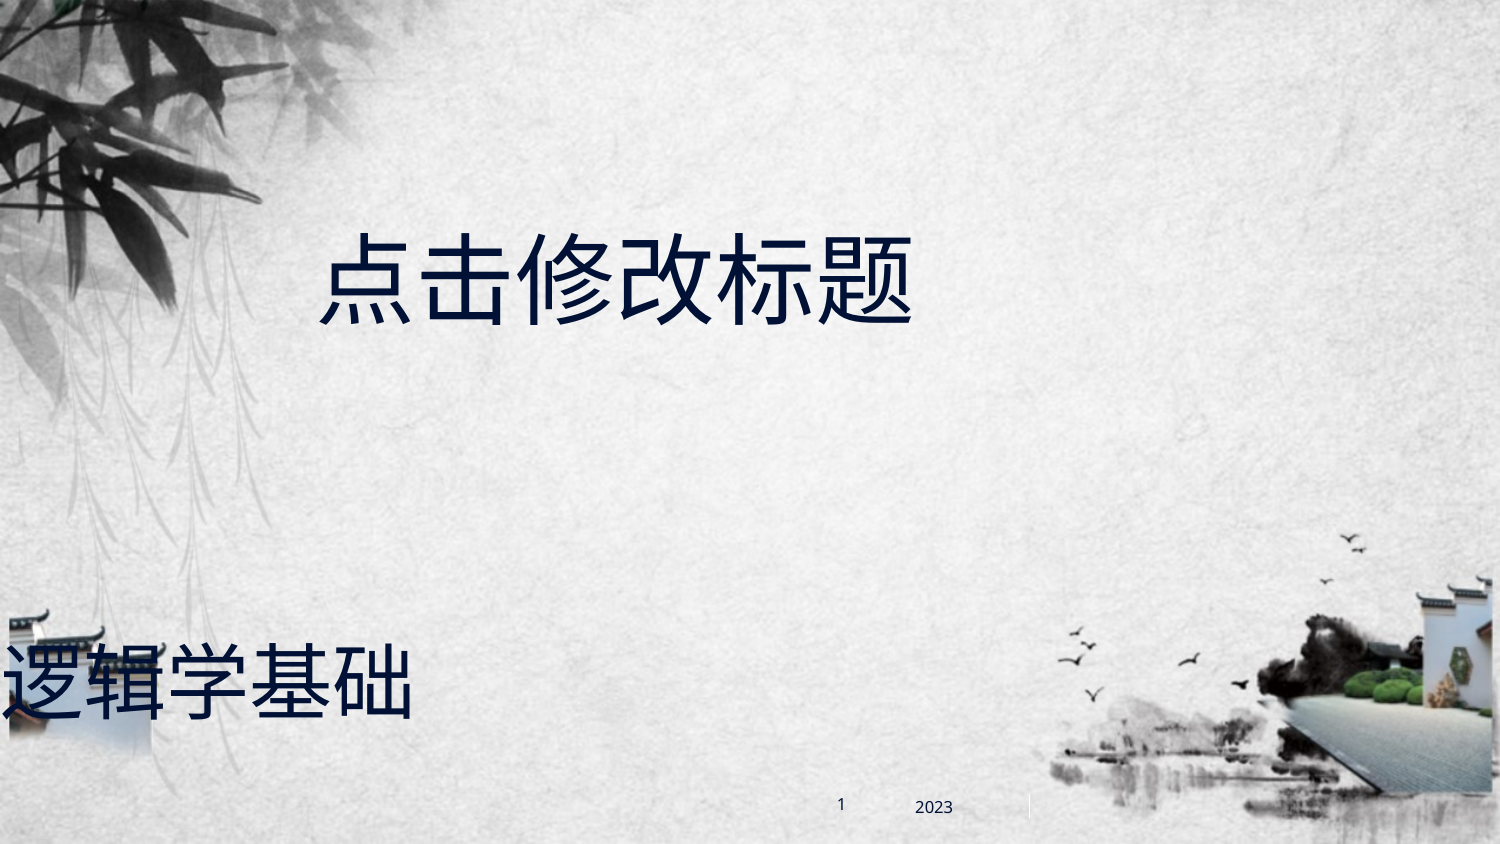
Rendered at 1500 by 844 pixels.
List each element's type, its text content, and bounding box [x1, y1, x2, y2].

list 逻辑学基础 [0, 630, 564, 691]
picture [0, 0, 1500, 844]
